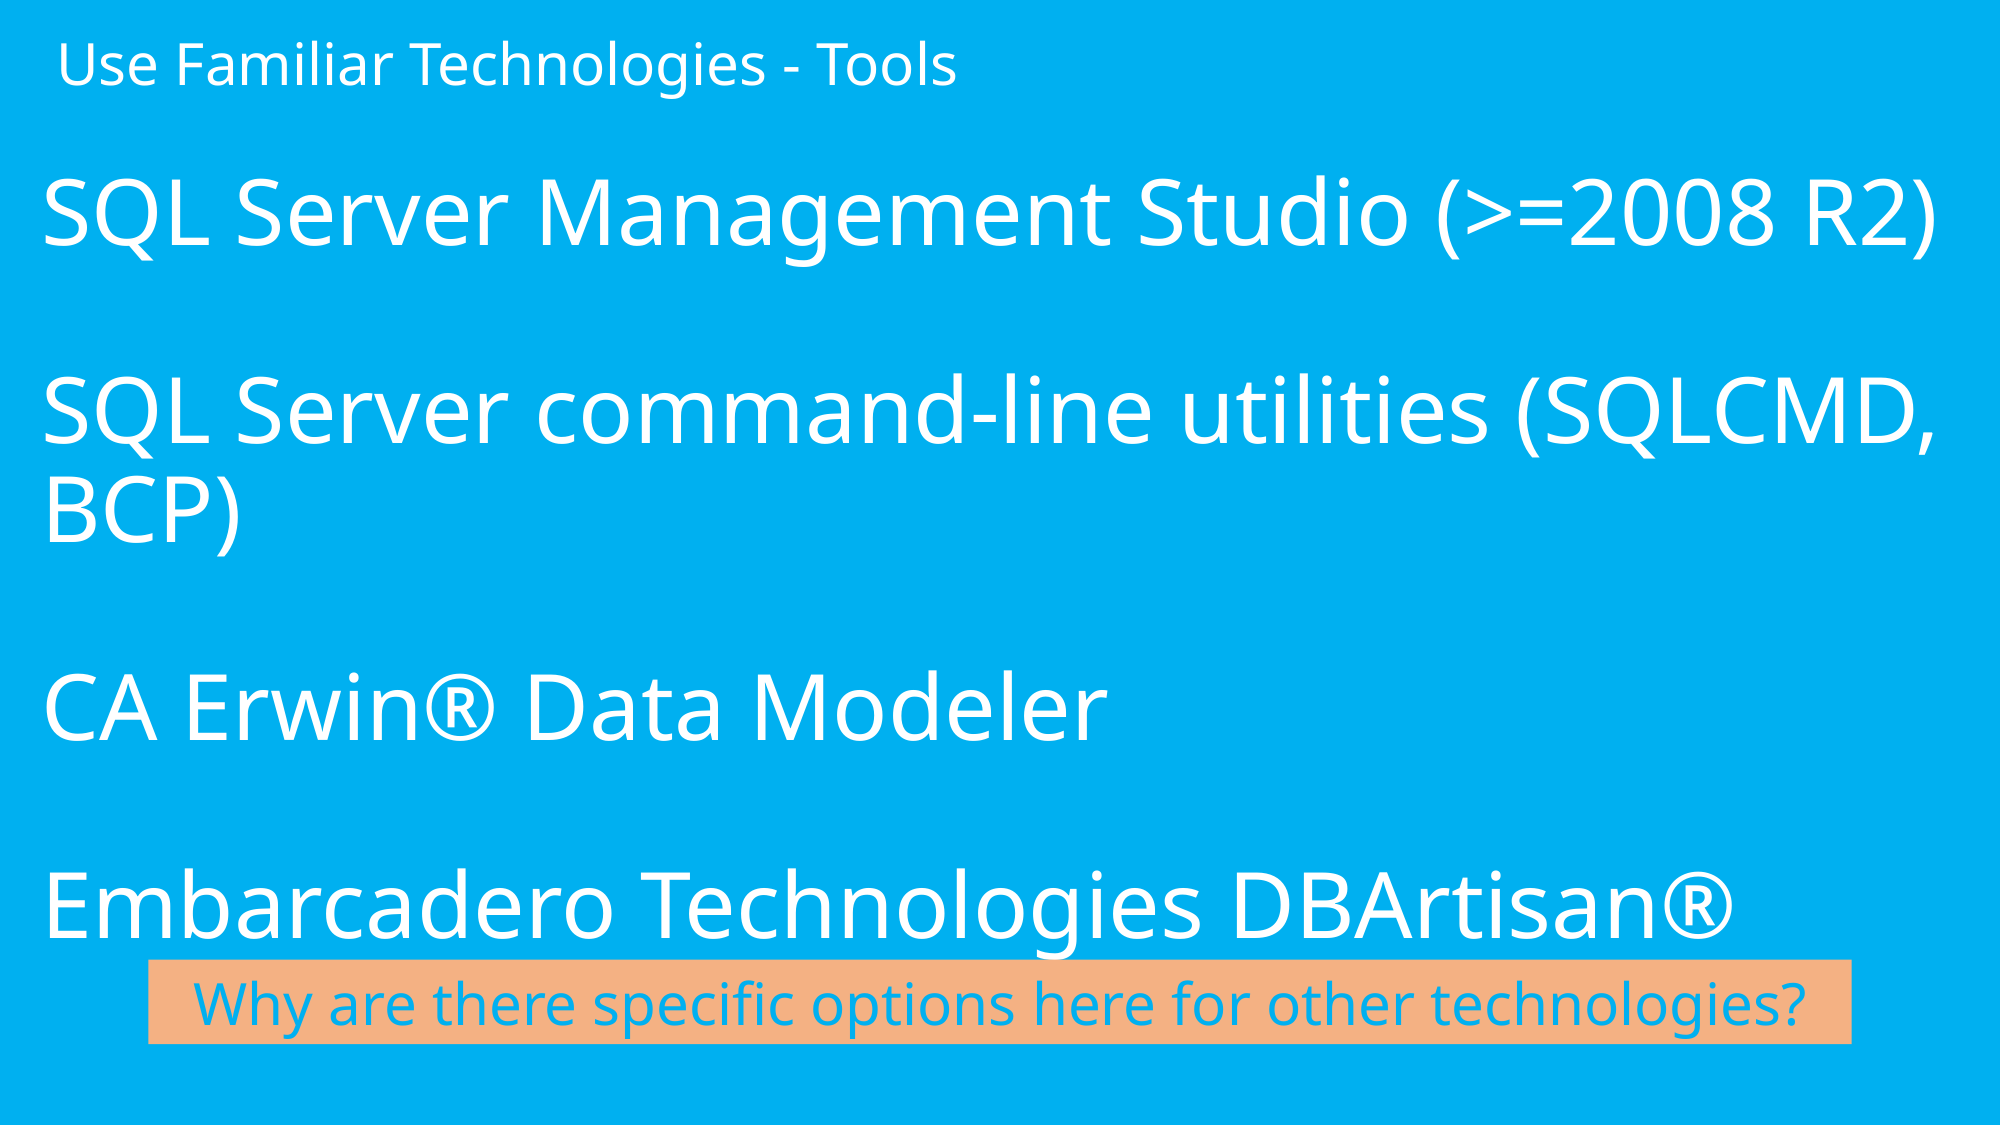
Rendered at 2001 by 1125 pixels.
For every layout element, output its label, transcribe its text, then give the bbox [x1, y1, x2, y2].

text_box Use Familiar Technologies - Tools [0, 0, 2000, 134]
text_box Why are there specific options here for other technologies? [148, 959, 1852, 1045]
text_box SQL Server Management Studio (>=2008 R2) SQL Server command-line utilities (SQLCMD, BCP) CA Erwin® Data Modeler Embarcadero Technologies DBArtisan® [0, 134, 2000, 1125]
